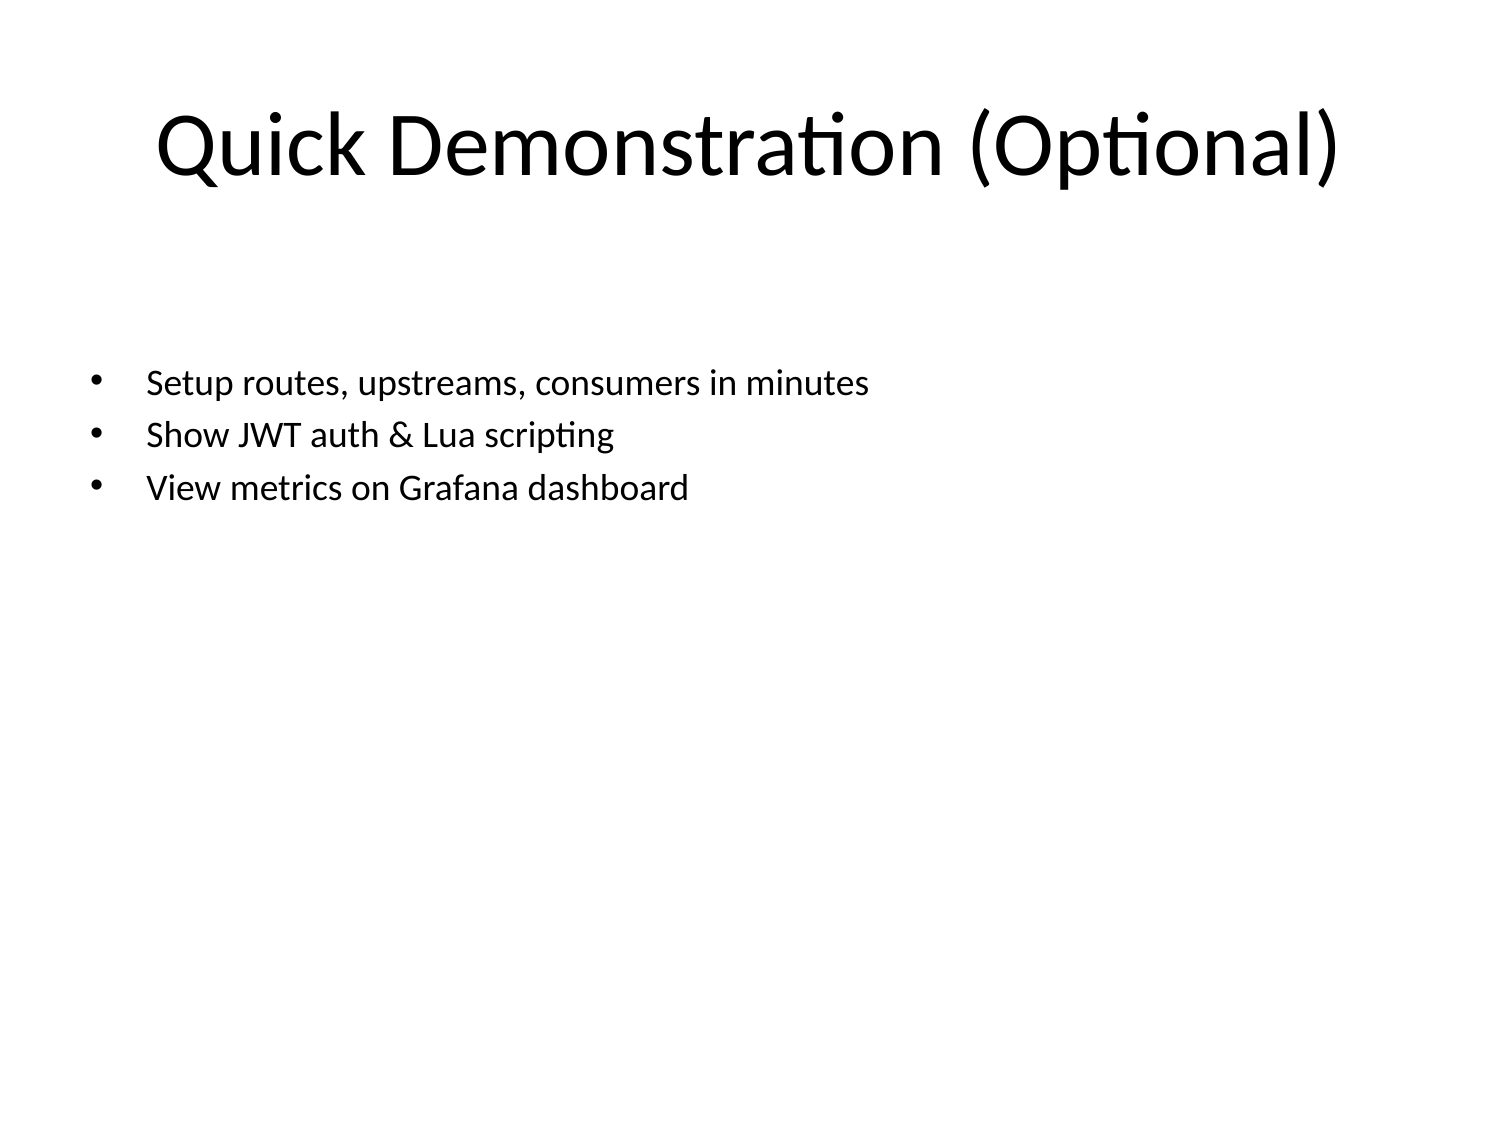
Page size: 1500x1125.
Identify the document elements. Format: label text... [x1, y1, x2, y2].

title Quick Demonstration (Optional) [75, 45, 1425, 233]
list Setup routes, upstreams, consumers in minutes Show JWT auth & Lua scripting View metrics on Grafana dashboard [75, 262, 1425, 1005]
